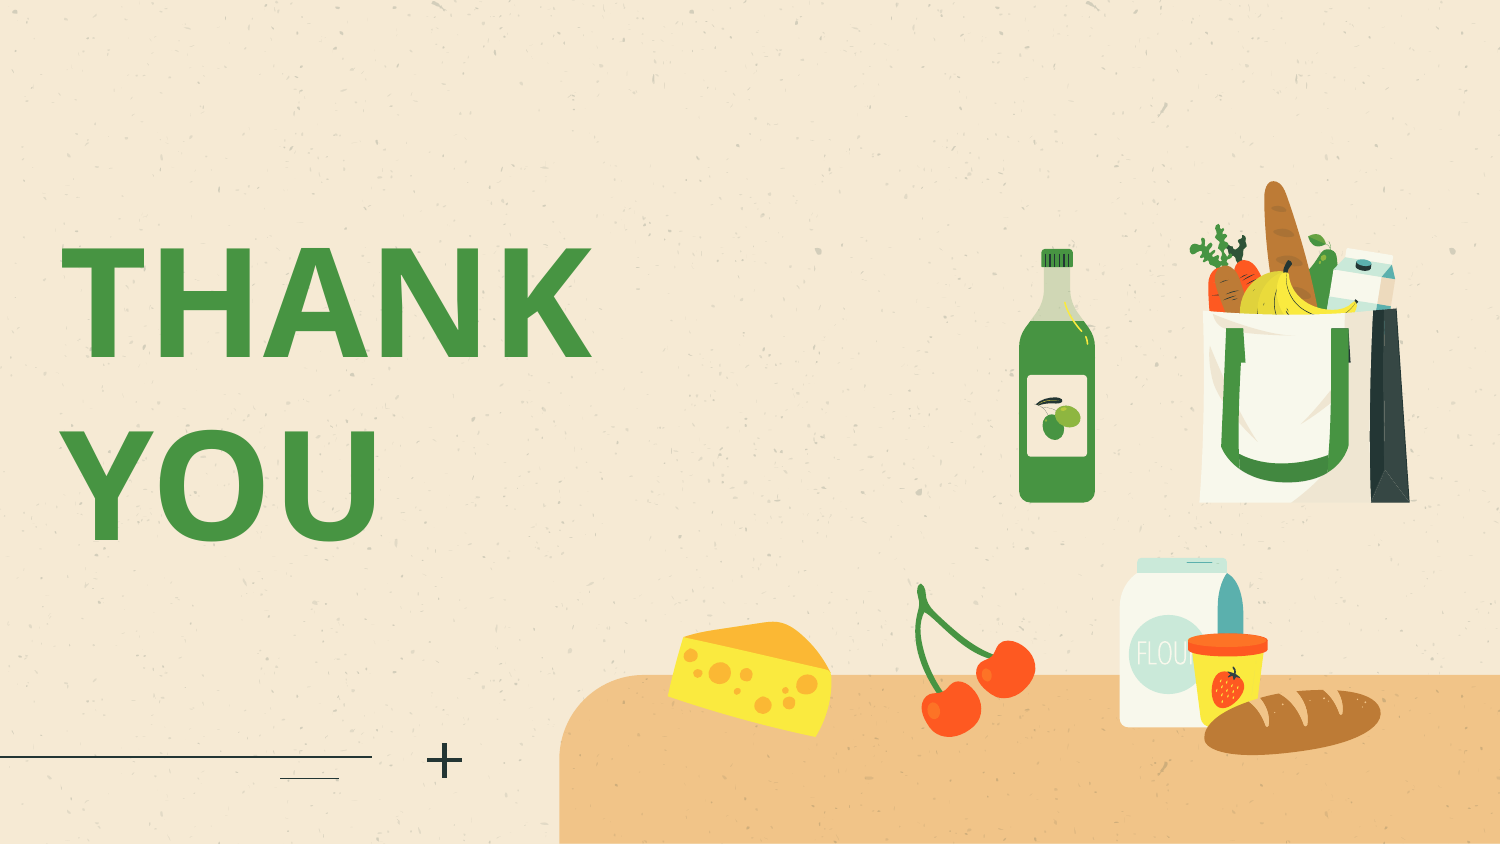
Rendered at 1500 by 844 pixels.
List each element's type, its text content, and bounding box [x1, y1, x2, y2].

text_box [1119, 557, 1383, 756]
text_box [667, 621, 833, 738]
title THANK YOU [44, 341, 925, 435]
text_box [1188, 180, 1410, 503]
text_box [913, 583, 1037, 738]
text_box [1018, 248, 1096, 503]
